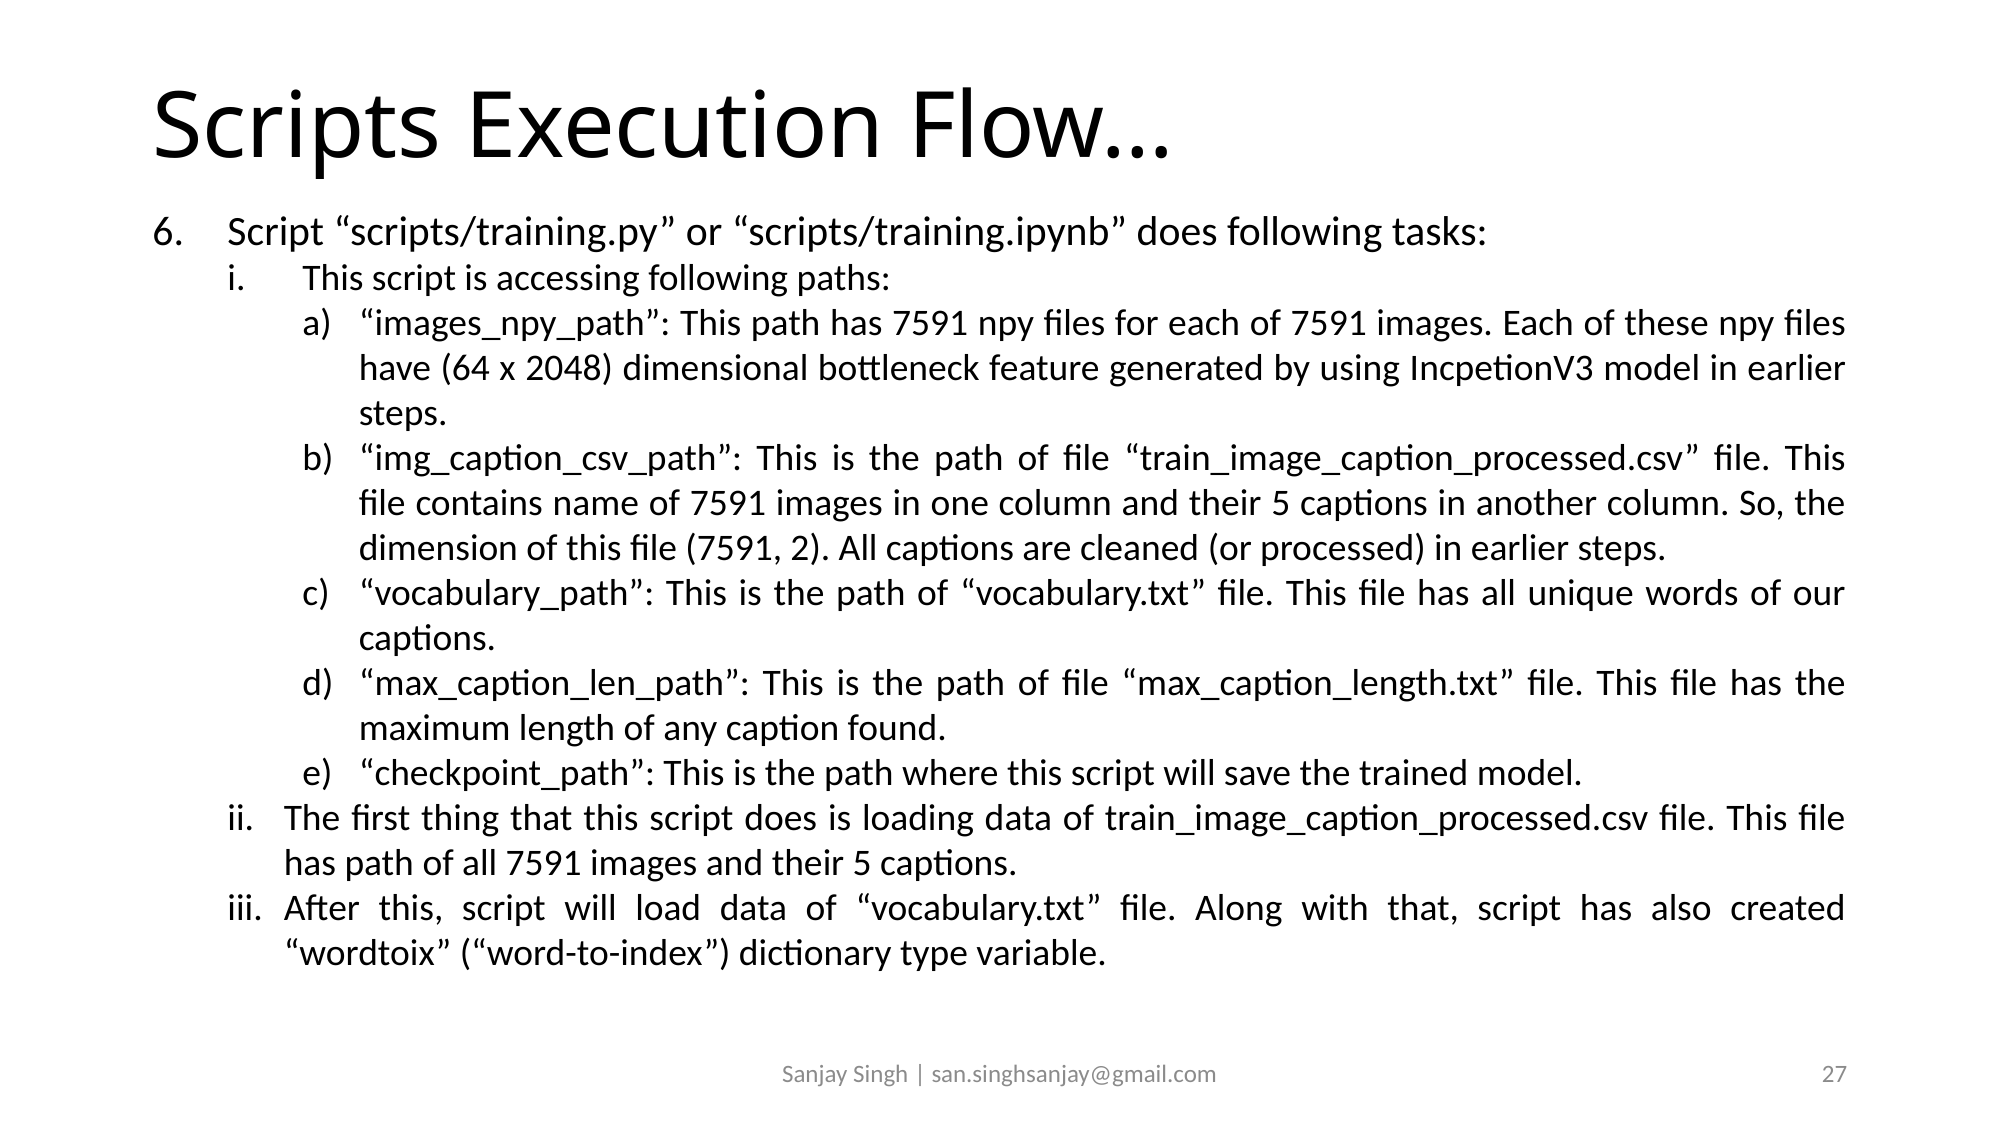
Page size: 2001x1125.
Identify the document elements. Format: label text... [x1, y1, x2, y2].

title Scripts Execution Flow… [137, 59, 1863, 195]
list Script “scripts/training.py” or “scripts/training.ipynb” does following tasks: This script is accessing following paths: “images_npy_path”: This path has 7591 npy files for each of 7591 images. Each of these npy files have (64 x 2048) dimensional bottleneck feature generated by using IncpetionV3 model in earlier steps. “img_caption_csv_path”: This is the path of file “train_image_caption_processed.csv” file. This file contains name of 7591 images in one column and their 5 captions in another column. So, the dimension of this file (7591, 2). All captions are cleaned (or processed) in earlier steps. “vocabulary_path”: This is the path of “vocabulary.txt” file. This file has all unique words of our captions. “max_caption_len_path”: This is the path of file “max_caption_length.txt” file. This file has the maximum length of any caption found. “checkpoint_path”: This is the path where this script will save the trained model. The first thing that this script does is loading data of train_image_caption_processed.csv file. This file has path of all 7591 images and their 5 captions. After this, script will load data of “vocabulary.txt” file. Along with that, script has also created “wordtoix” (“word-to-index”) dictionary type variable. [137, 195, 1863, 1014]
footer Sanjay Singh | san.singhsanjay@gmail.com [662, 1042, 1338, 1103]
slide_number 27 [1412, 1042, 1863, 1103]
